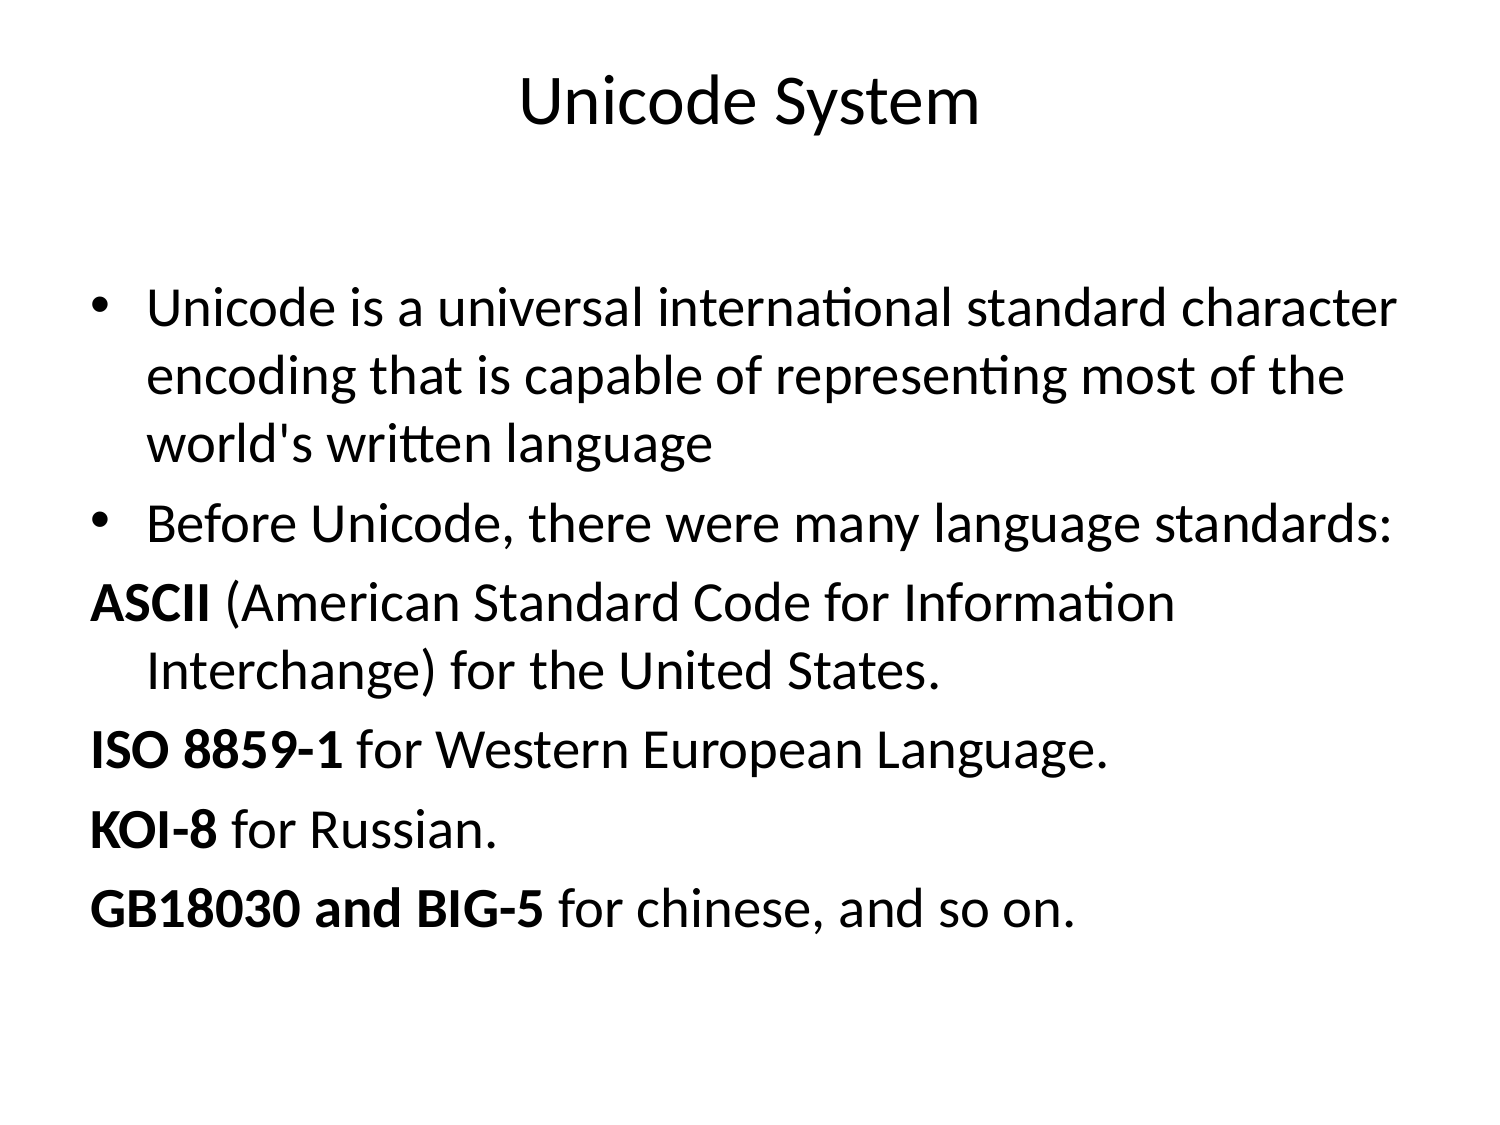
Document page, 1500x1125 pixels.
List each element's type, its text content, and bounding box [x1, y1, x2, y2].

title Unicode System [75, 45, 1425, 233]
list Unicode is a universal international standard character encoding that is capable of representing most of the world's written language Before Unicode, there were many language standards: ASCII (American Standard Code for Information Interchange) for the United States. ISO 8859-1 for Western European Language. KOI-8 for Russian. GB18030 and BIG-5 for chinese, and so on. [75, 262, 1425, 1005]
